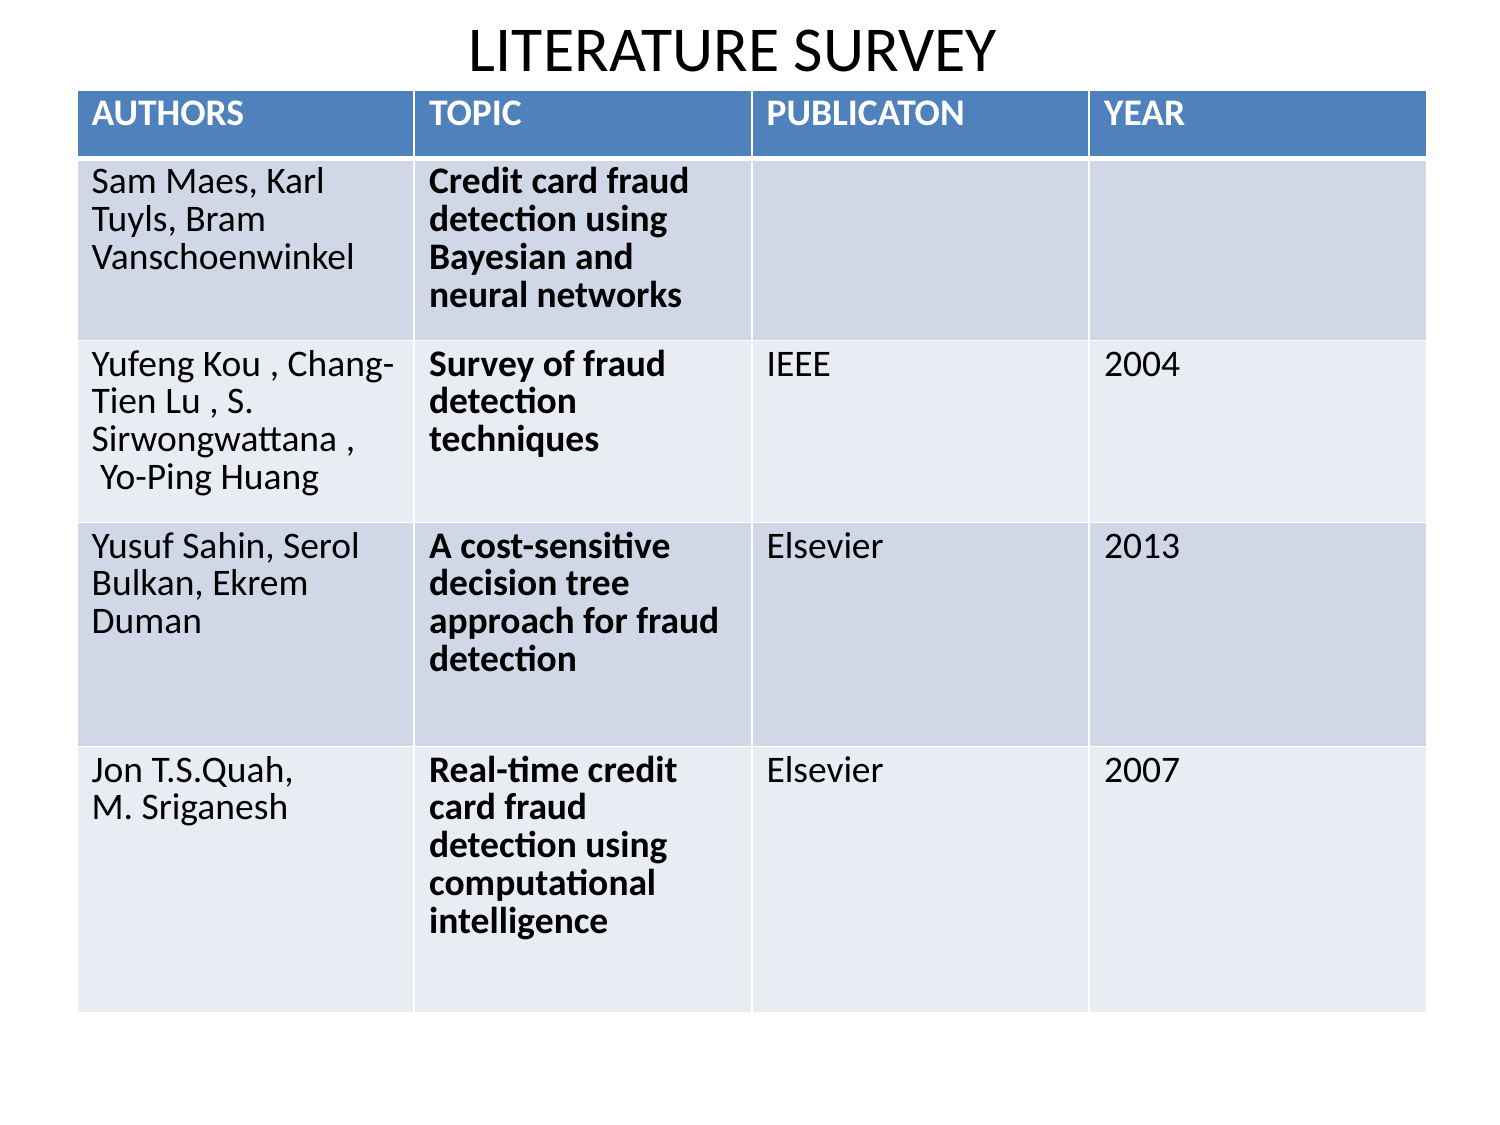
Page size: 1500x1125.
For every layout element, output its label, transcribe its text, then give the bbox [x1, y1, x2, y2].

title LITERATURE SURVEY [64, 0, 1402, 93]
table_cell Yusuf Sahin, Serol Bulkan, Ekrem Duman [78, 523, 413, 746]
table_header YEAR [1090, 91, 1426, 156]
table_cell [1090, 161, 1426, 340]
table_cell Jon T.S.Quah, M. Sriganesh [78, 747, 413, 1012]
table_header PUBLICATON [753, 91, 1088, 156]
table_cell Elsevier [753, 747, 1088, 1012]
table_cell Elsevier [753, 523, 1088, 746]
table_cell 2007 [1090, 747, 1426, 1012]
table_cell Credit card fraud detection using Bayesian and neural networks [415, 161, 751, 340]
table_cell 2013 [1090, 523, 1426, 746]
table_cell Real-time credit card fraud detection using computational intelligence [415, 747, 751, 1012]
table_cell [753, 161, 1088, 340]
table_cell Sam Maes, Karl Tuyls, Bram Vanschoenwinkel [78, 161, 413, 340]
table_cell Yufeng Kou , Chang-Tien Lu , S. Sirwongwattana , Yo-Ping Huang [78, 341, 413, 522]
table_header AUTHORS [78, 91, 413, 156]
table_cell IEEE [753, 341, 1088, 522]
table_cell A cost-sensitive decision tree approach for fraud detection [415, 523, 751, 746]
table_cell Survey of fraud detection techniques [415, 341, 751, 522]
table_cell 2004 [1090, 341, 1426, 522]
table_header TOPIC [415, 91, 751, 156]
